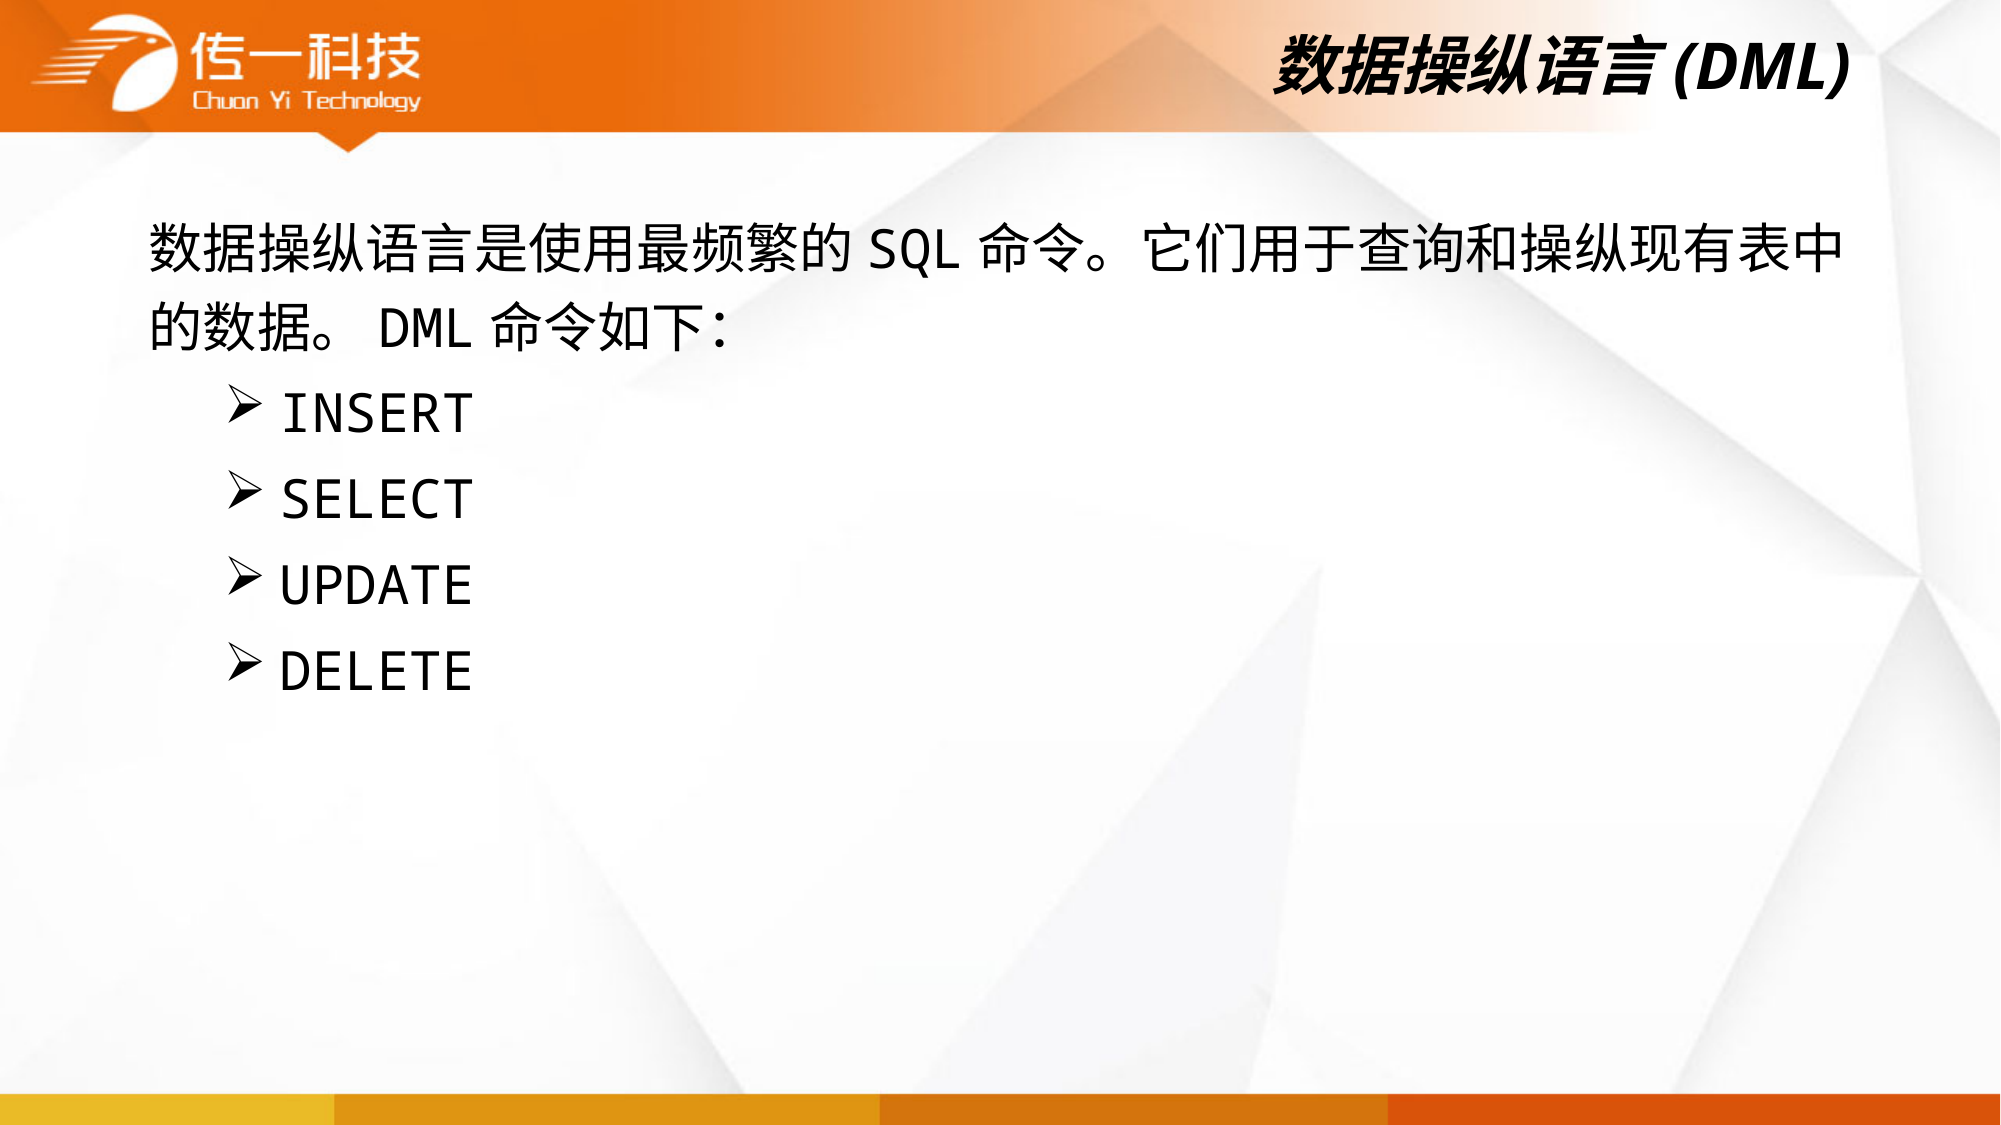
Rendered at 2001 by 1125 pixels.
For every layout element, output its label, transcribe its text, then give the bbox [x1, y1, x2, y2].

picture [0, 0, 2001, 1125]
list 数据操纵语言是使用最频繁的SQL命令。它们用于查询和操纵现有表中的数据。DML命令如下： INSERT SELECT UPDATE DELETE [137, 196, 1863, 1014]
title 数据操纵语言(DML) [275, 0, 1863, 138]
